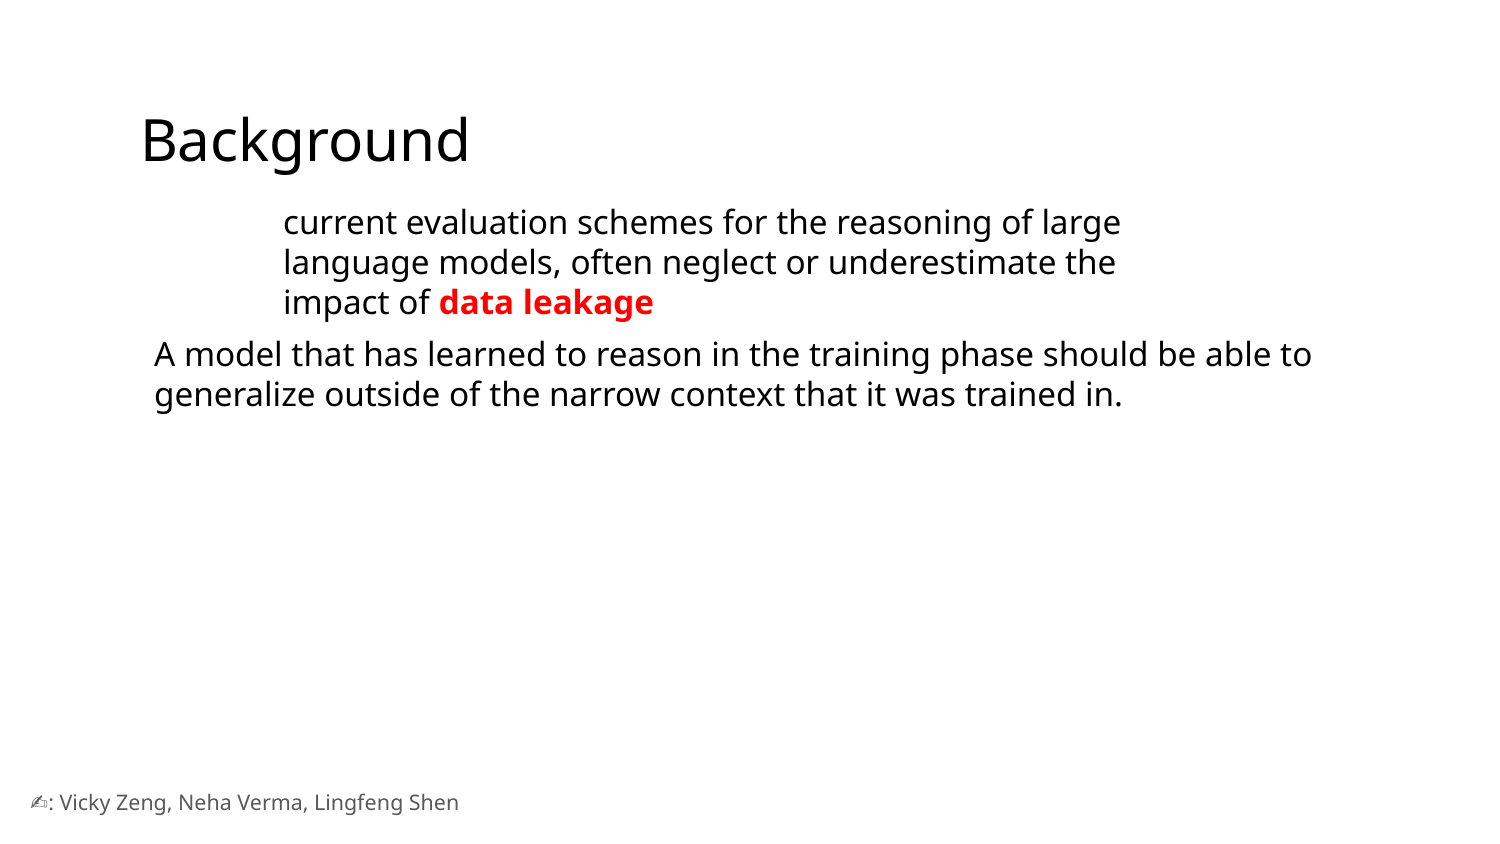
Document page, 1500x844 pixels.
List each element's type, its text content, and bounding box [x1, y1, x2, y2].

text_box A model that has learned to reason in the training phase should be able to generalize outside of the narrow context that it was trained in. [139, 325, 1406, 421]
title Background [107, 88, 505, 290]
text_box current evaluation schemes for the reasoning of large language models, often neglect or underestimate the impact of data leakage [268, 193, 1247, 325]
list ✍️: Vicky Zeng, Neha Verma, Lingfeng Shen [15, 770, 533, 844]
